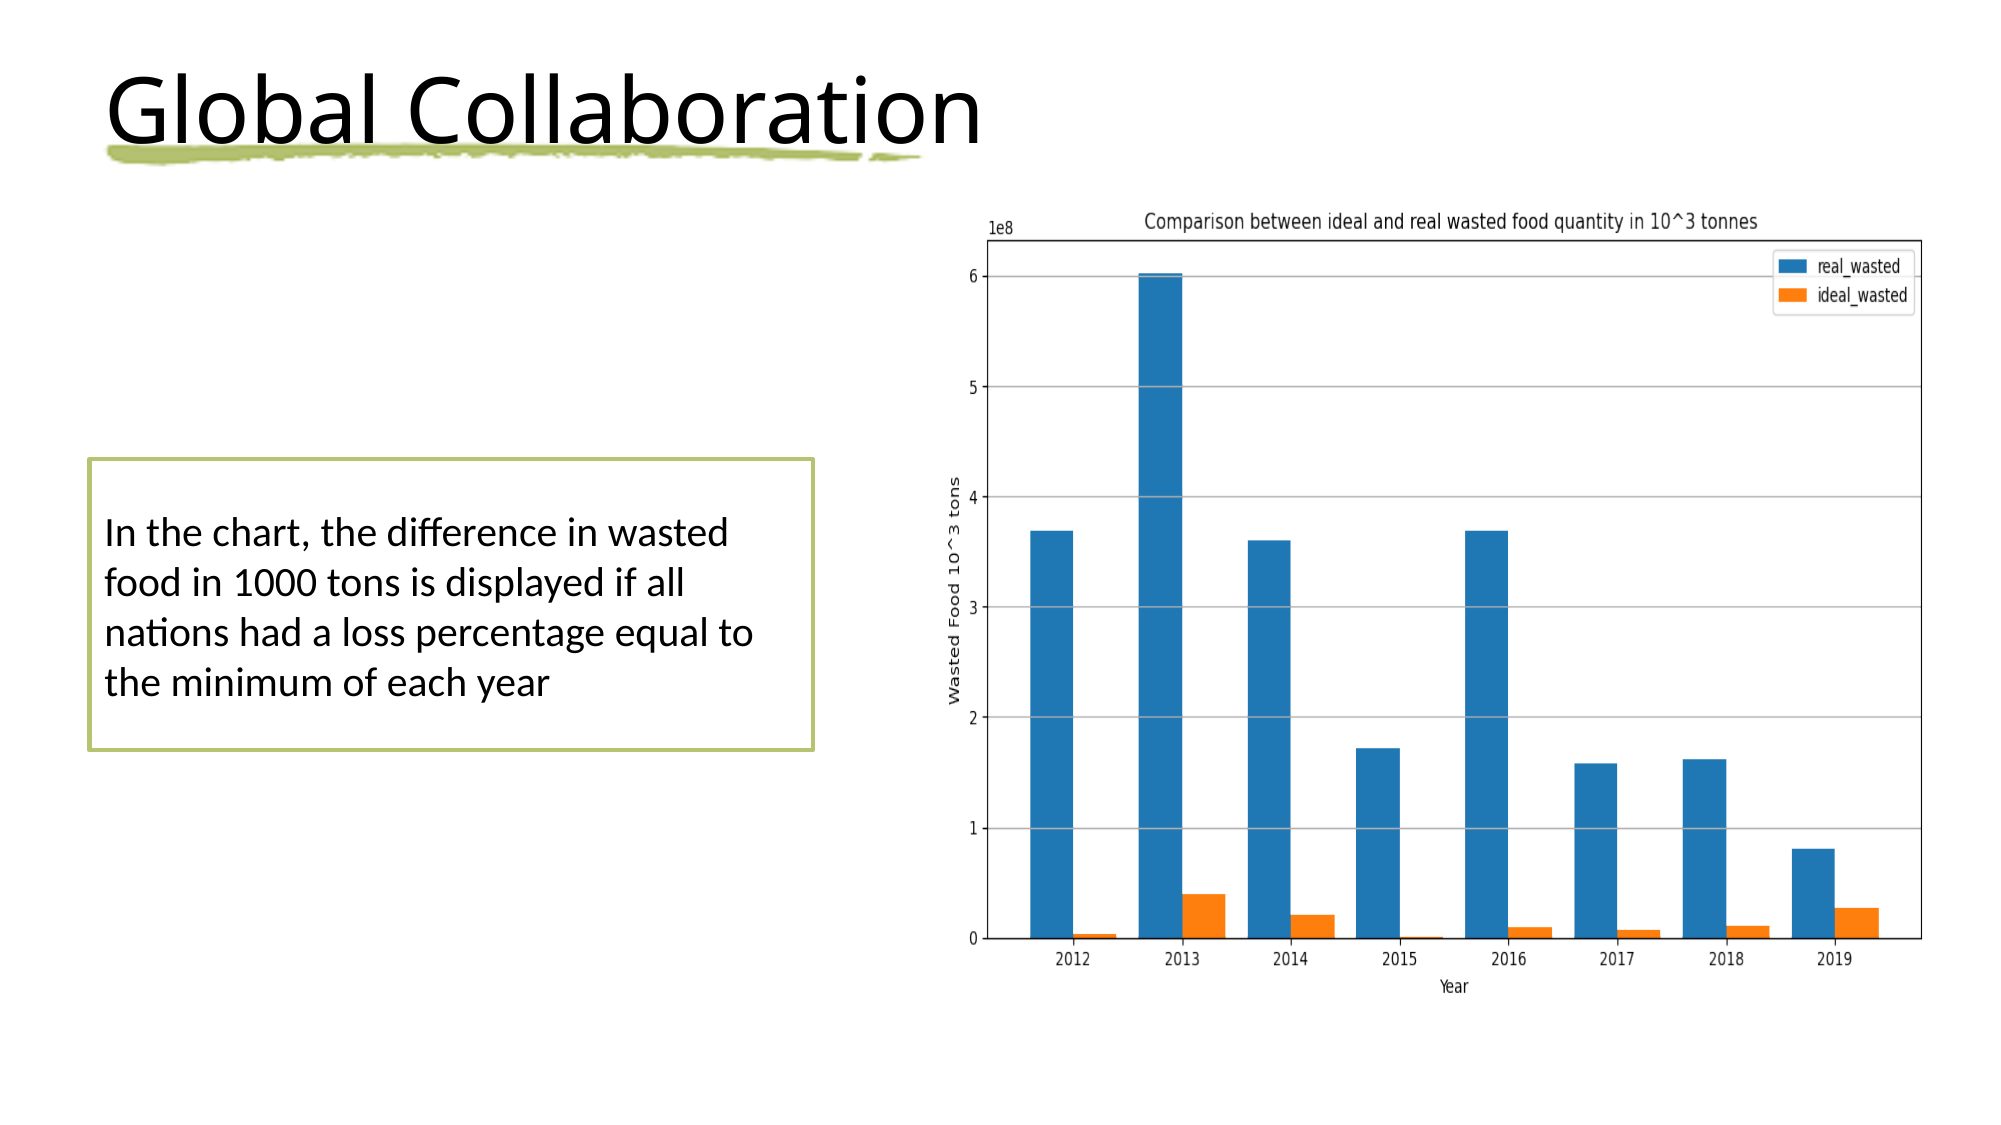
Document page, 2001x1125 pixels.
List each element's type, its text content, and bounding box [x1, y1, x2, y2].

text_box In the chart, the difference in wasted food in 1000 tons is displayed if all nations had a loss percentage equal to the minimum of each year [87, 457, 815, 752]
text_box Global Collaboration [89, 44, 1423, 170]
picture [56, 123, 1936, 1018]
